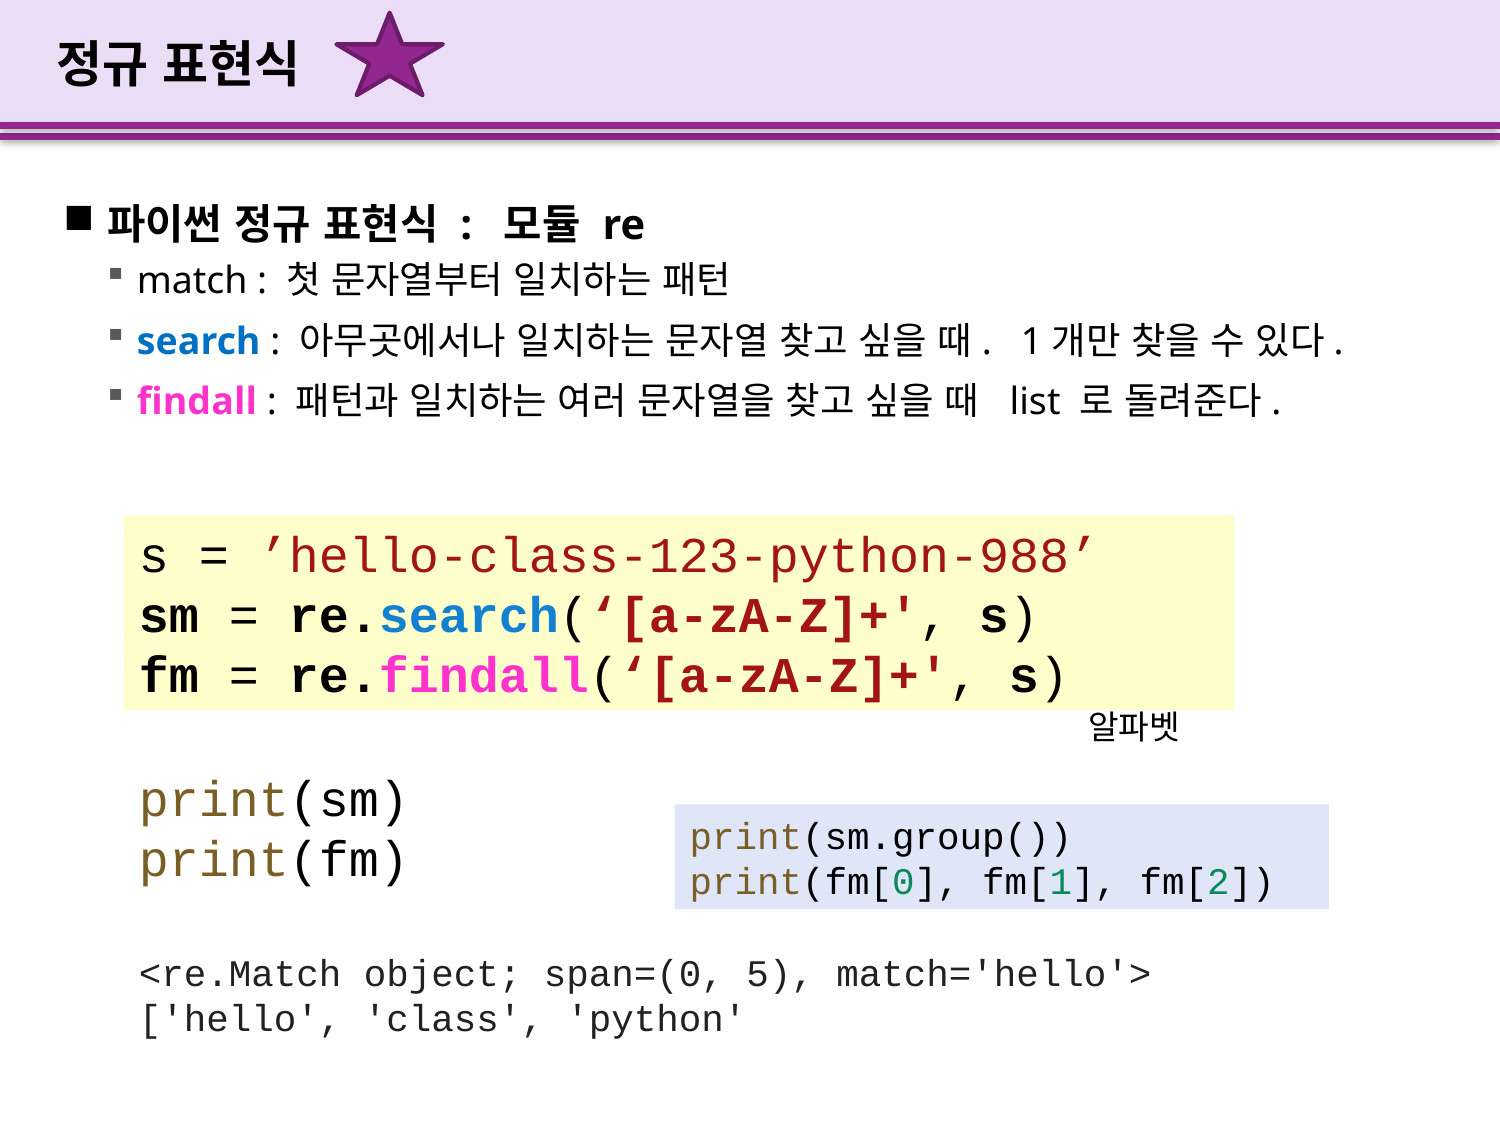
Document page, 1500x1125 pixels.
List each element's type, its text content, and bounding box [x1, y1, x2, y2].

text_box print(sm.group()) print(fm[0], fm[1], fm[2]) [674, 804, 1329, 910]
text_box 알파벳 [1073, 650, 1310, 801]
title 정규 표현식 [41, 17, 1282, 107]
text_box s = ’hello-class-123-python-988’ sm = re.search(‘[a-zA-Z]+', s) fm = re.findall(‘[a-zA-Z]+', s) [123, 515, 1235, 711]
text_box [334, 10, 445, 98]
text_box print(sm) print(fm) [123, 759, 874, 941]
text_box <re.Match object; span=(0, 5), match='hello'> ['hello', 'class', 'python' [123, 941, 1376, 1047]
list 파이썬 정규 표현식 : 모듈 re match : 첫 문자열부터 일치하는 패턴 search : 아무곳에서나 일치하는 문자열 찾고 싶을 때. 1개만 찾을 수 있다. findall : 패턴과 일치하는 여러 문자열을 찾고 싶을 때 list 로 돌려준다. [48, 165, 1467, 1064]
